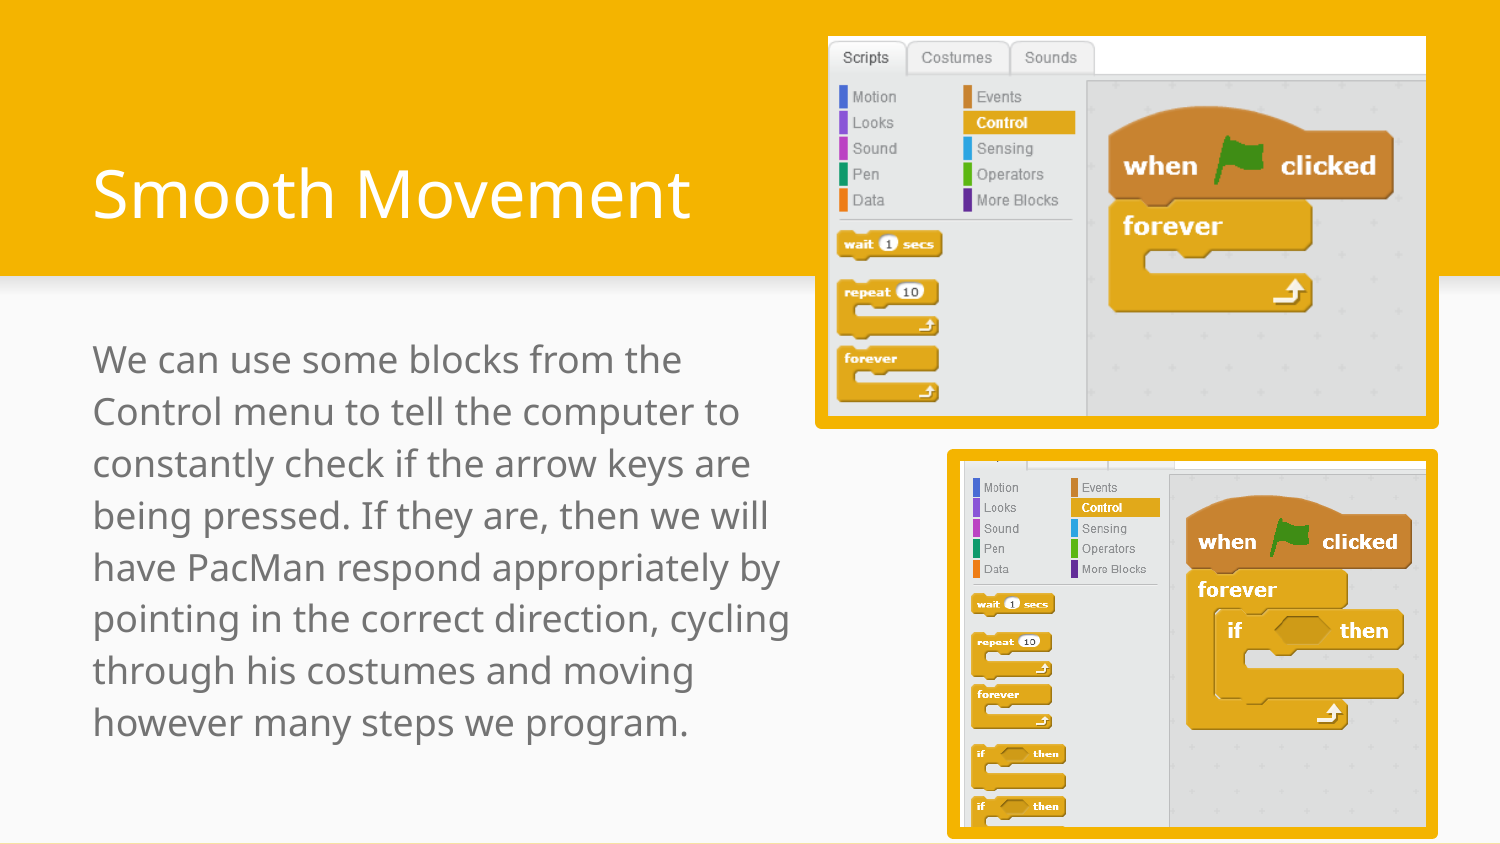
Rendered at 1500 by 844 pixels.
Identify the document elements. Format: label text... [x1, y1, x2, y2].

picture [827, 36, 1427, 417]
title Smooth Movement [77, 121, 815, 248]
list We can use some blocks from the Control menu to tell the computer to constantly check if the arrow keys are being pressed. If they are, then we will have PacMan respond appropriately by pointing in the correct direction, cycling through his costumes and moving however many steps we program. [77, 314, 808, 760]
picture [959, 460, 1427, 827]
